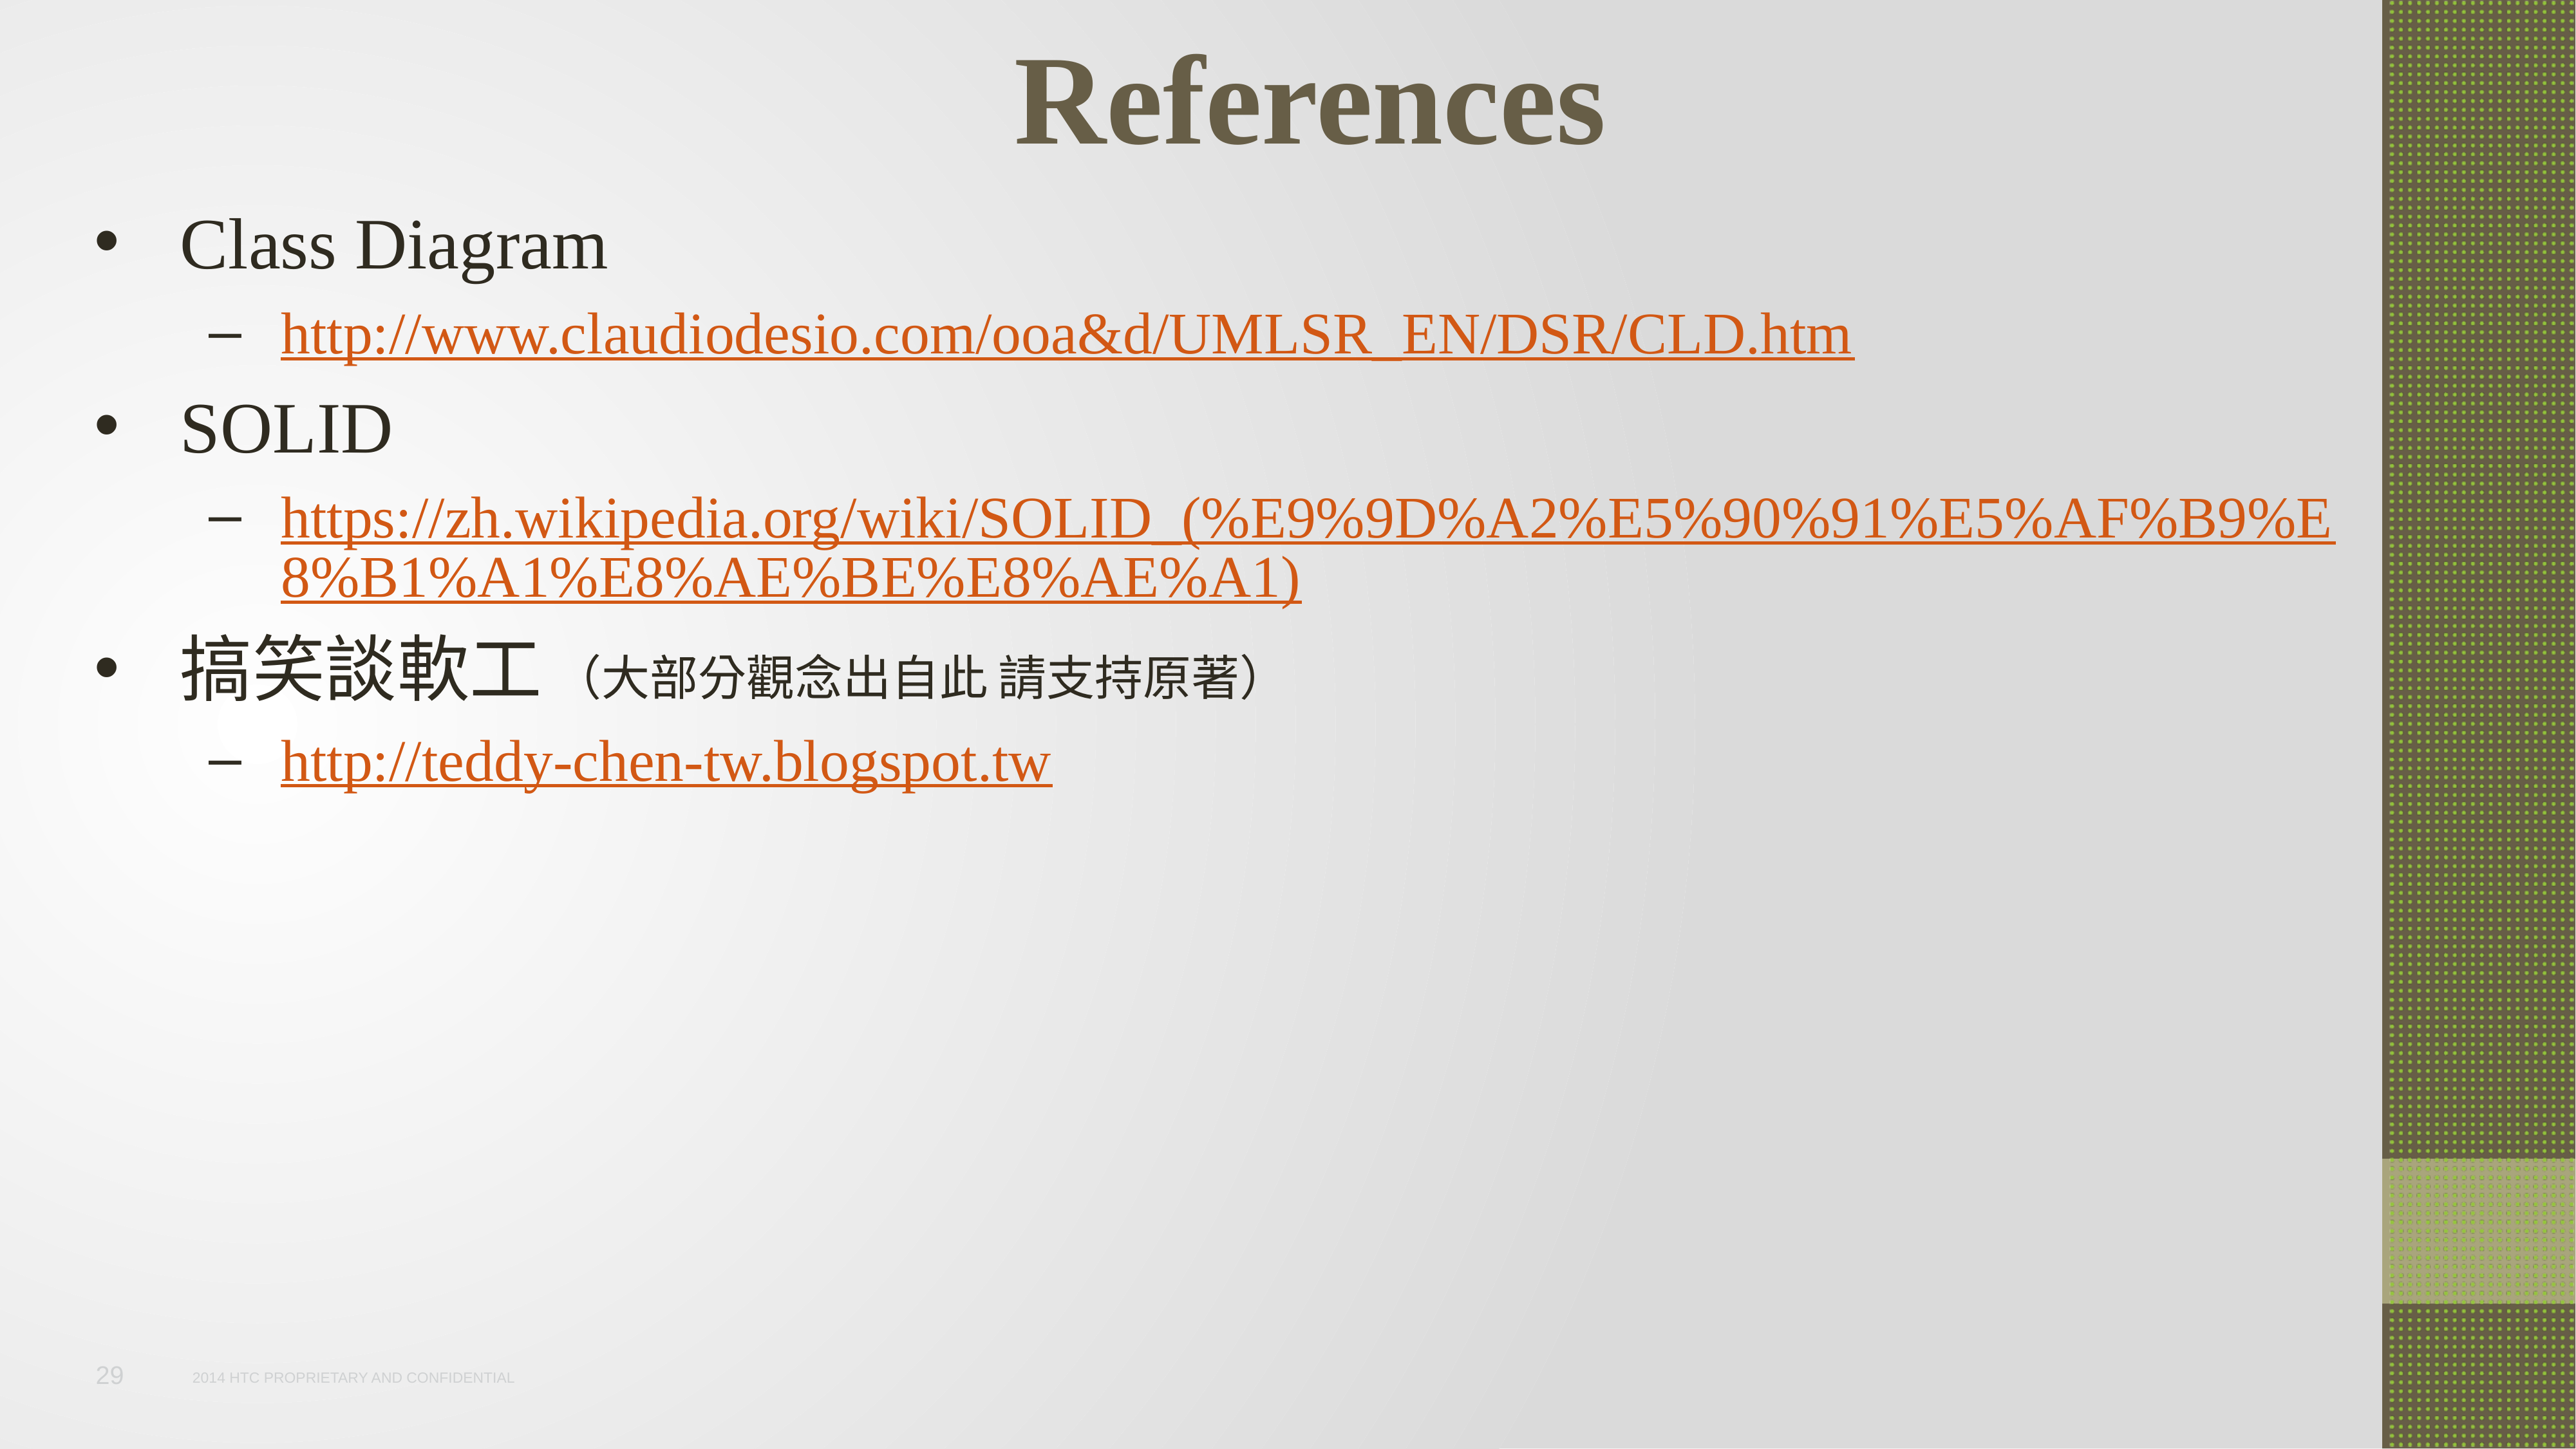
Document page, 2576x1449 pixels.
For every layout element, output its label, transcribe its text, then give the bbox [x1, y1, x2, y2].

list References [327, 48, 2294, 182]
text_box Class Diagram http://www.claudiodesio.com/ooa&d/UMLSR_EN/DSR/CLD.htm SOLID https://zh.wikipedia.org/wiki/SOLID_(%E9%9D%A2%E5%90%91%E5%AF%B9%E8%B1%A1%E8%AE%BE%E8%AE%A1) 搞笑談軟工 （大部分觀念出自此 請支持原著） http://teddy-chen-tw.blogspot.tw [84, 191, 2358, 1425]
picture [2359, 0, 2576, 1449]
